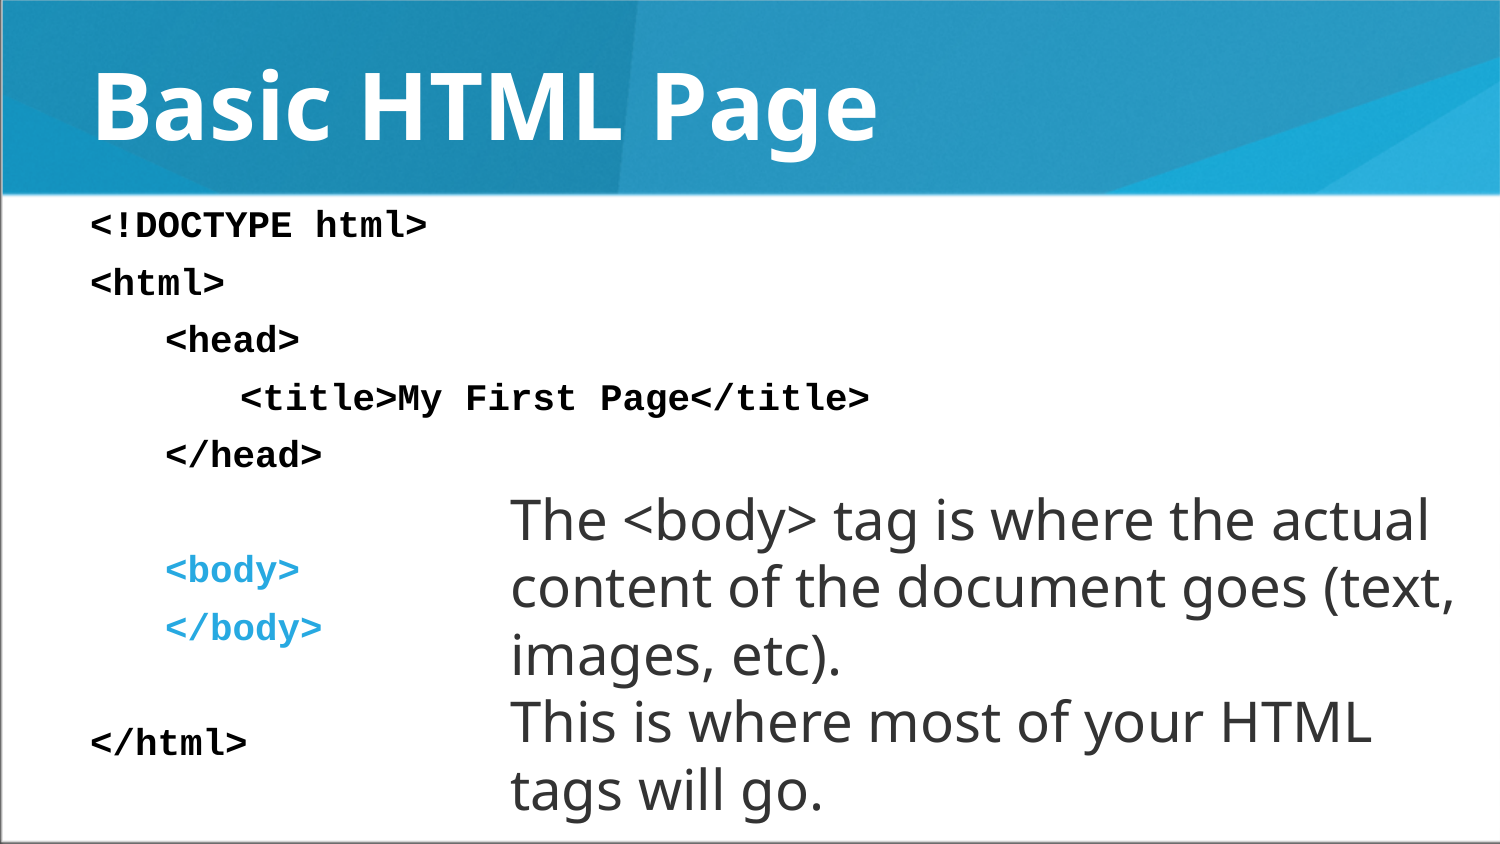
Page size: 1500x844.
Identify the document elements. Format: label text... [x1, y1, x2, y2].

text_box The <body> tag is where the actual content of the document goes (text, images, etc). This is where most of your HTML tags will go. [495, 469, 1475, 824]
title Basic HTML Page [75, 33, 1425, 175]
list <!DOCTYPE html> <html> <head> <title>My First Page</title> </head> <body> </body> </html> [75, 185, 916, 800]
picture [0, 0, 1500, 844]
